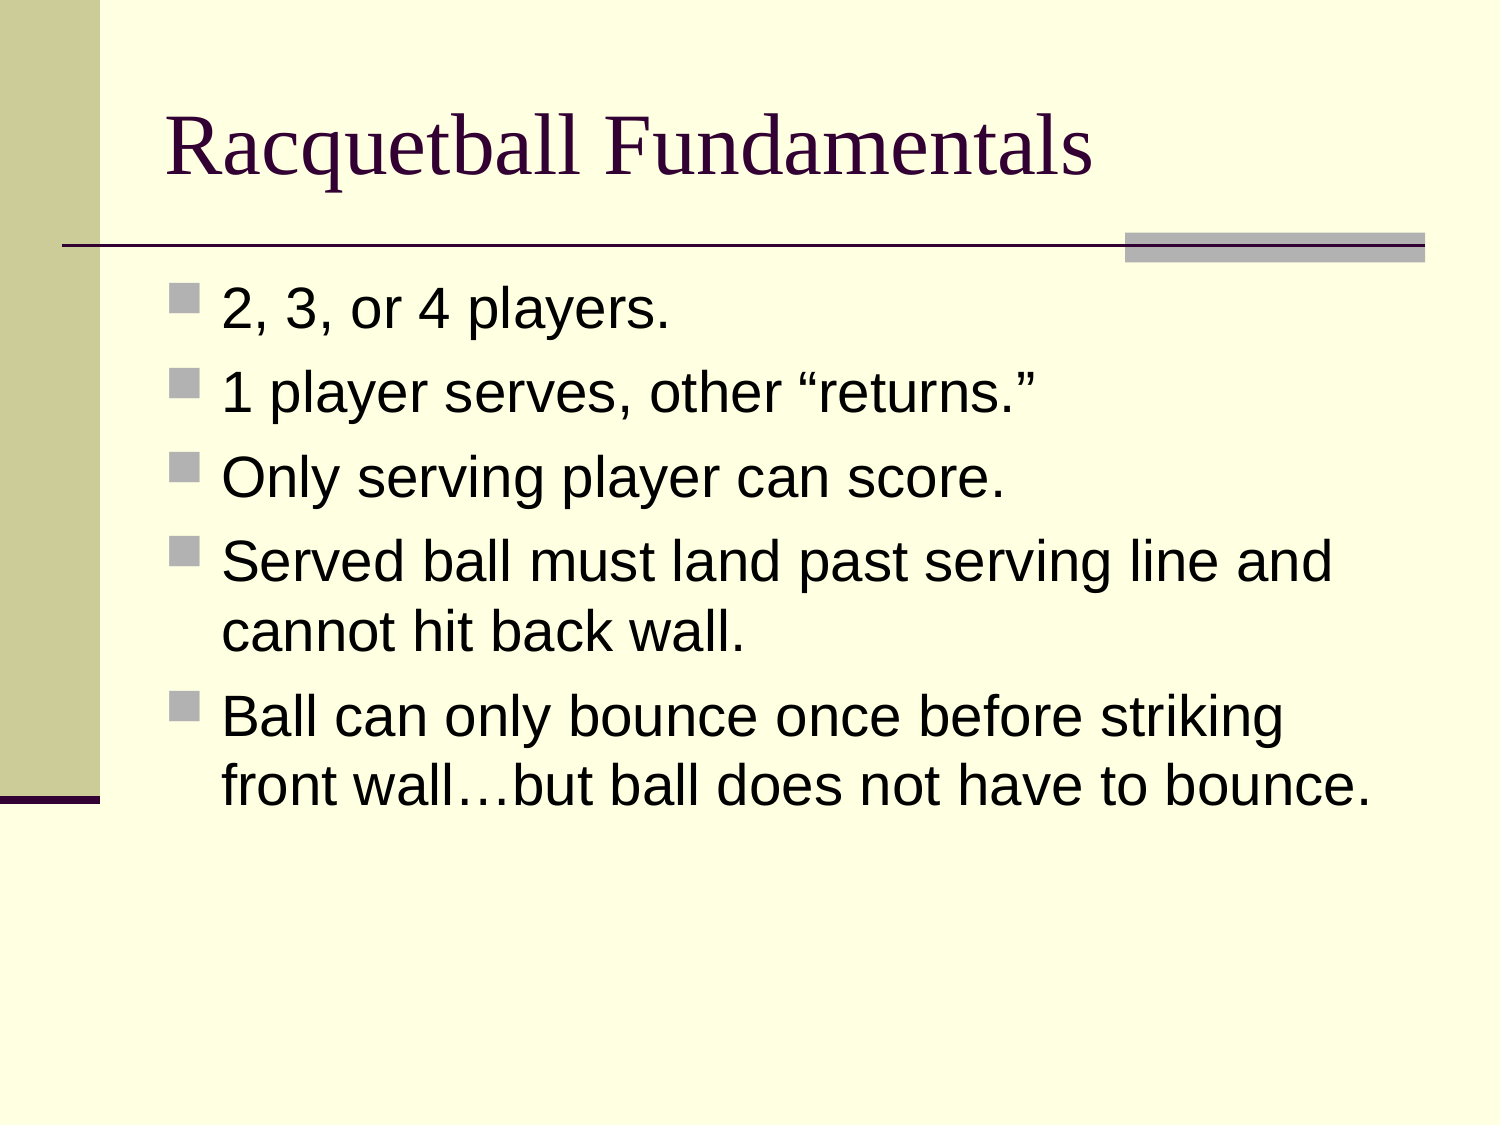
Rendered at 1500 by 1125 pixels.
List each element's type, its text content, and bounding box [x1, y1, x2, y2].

list 2, 3, or 4 players. 1 player serves, other “returns.” Only serving player can score. Served ball must land past serving line and cannot hit back wall. Ball can only bounce once before striking front wall…but ball does not have to bounce. [150, 262, 1425, 1006]
title Racquetball Fundamentals [150, 45, 1425, 233]
